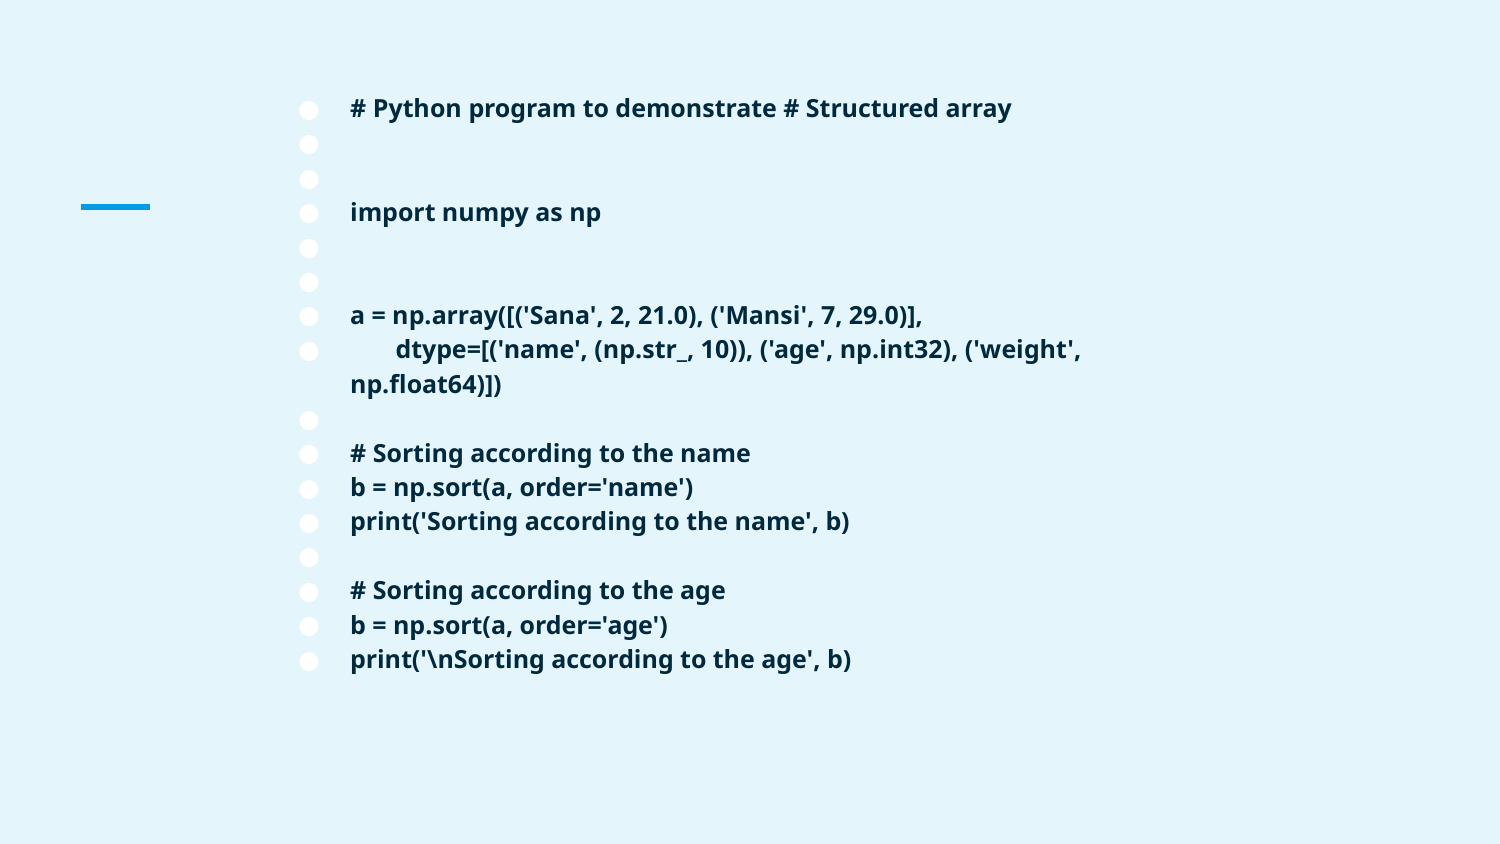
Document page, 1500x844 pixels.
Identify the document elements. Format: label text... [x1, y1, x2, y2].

list # Python program to demonstrate # Structured array import numpy as np a = np.array([('Sana', 2, 21.0), ('Mansi', 7, 29.0)], dtype=[('name', (np.str_, 10)), ('age', np.int32), ('weight', np.float64)]) # Sorting according to the name b = np.sort(a, order='name') print('Sorting according to the name', b) # Sorting according to the age b = np.sort(a, order='age') print('\nSorting according to the age', b) [260, 73, 1240, 811]
